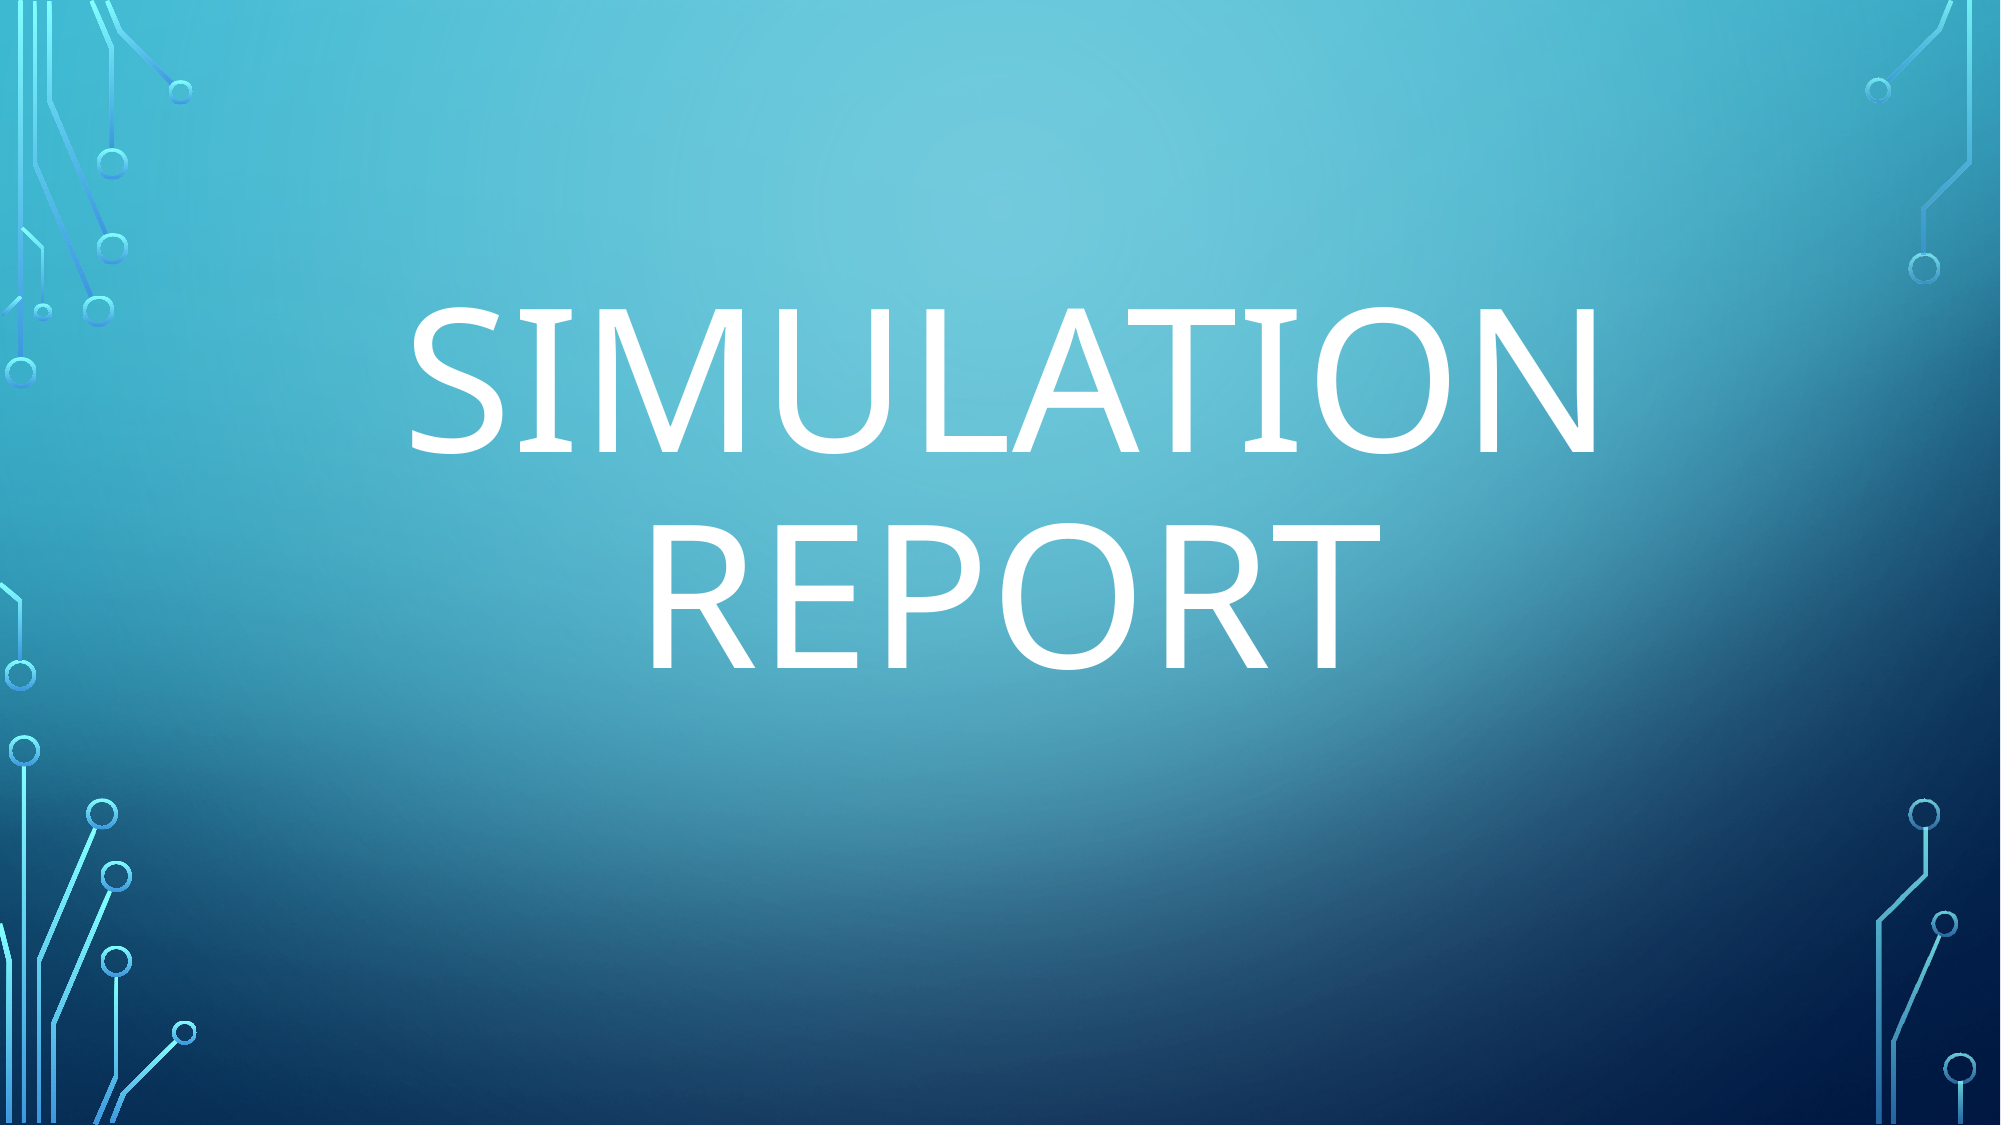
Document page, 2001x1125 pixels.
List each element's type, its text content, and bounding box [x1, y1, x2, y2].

title Simulation report [113, 441, 1904, 550]
